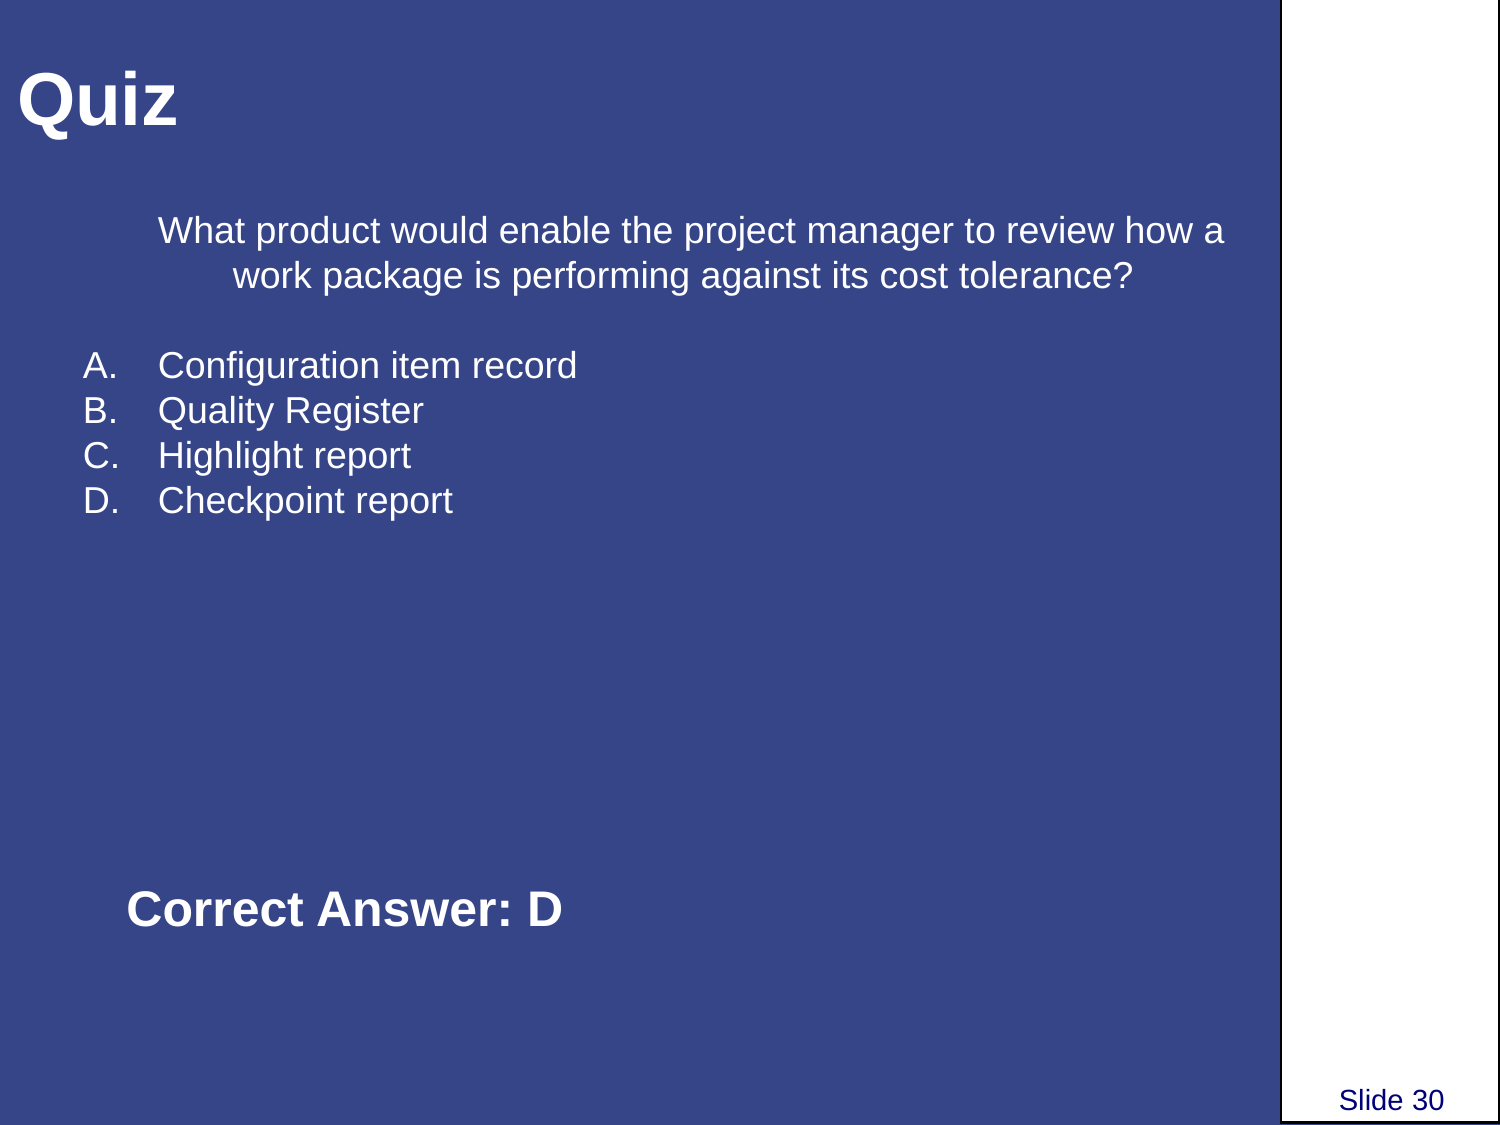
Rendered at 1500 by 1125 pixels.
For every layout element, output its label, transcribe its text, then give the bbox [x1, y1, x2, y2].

text_box What product would enable the project manager to review how a work package is performing against its cost tolerance? Configuration item record Quality Register Highlight report Checkpoint report [68, 198, 1269, 529]
title Quiz [1, 14, 1278, 178]
text_box Correct Answer: D [111, 869, 1256, 945]
